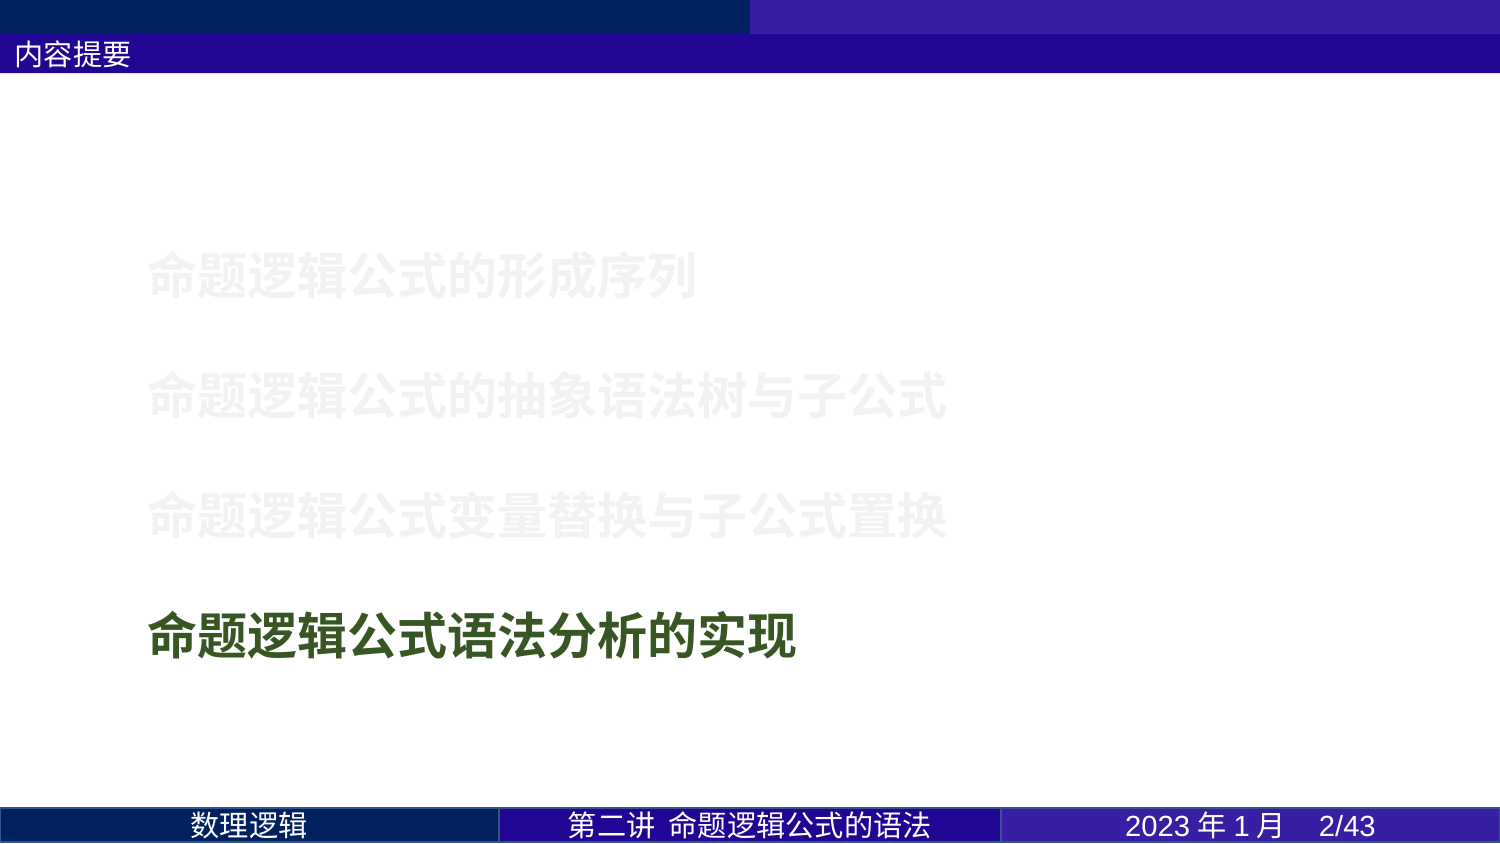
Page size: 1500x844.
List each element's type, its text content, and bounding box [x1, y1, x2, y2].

text_box 内容提要 [0, 35, 1500, 74]
text_box 第二讲 命题逻辑公式的语法 [498, 807, 1000, 843]
text_box 数理逻辑 [0, 807, 498, 843]
text_box 命题逻辑公式的形成序列 命题逻辑公式的抽象语法树与子公式 命题逻辑公式变量替换与子公式置换 命题逻辑公式语法分析的实现 [132, 177, 992, 673]
text_box [749, 0, 1500, 35]
text_box [0, 0, 749, 35]
text_box 2023年1月 2/43 [1000, 807, 1500, 843]
